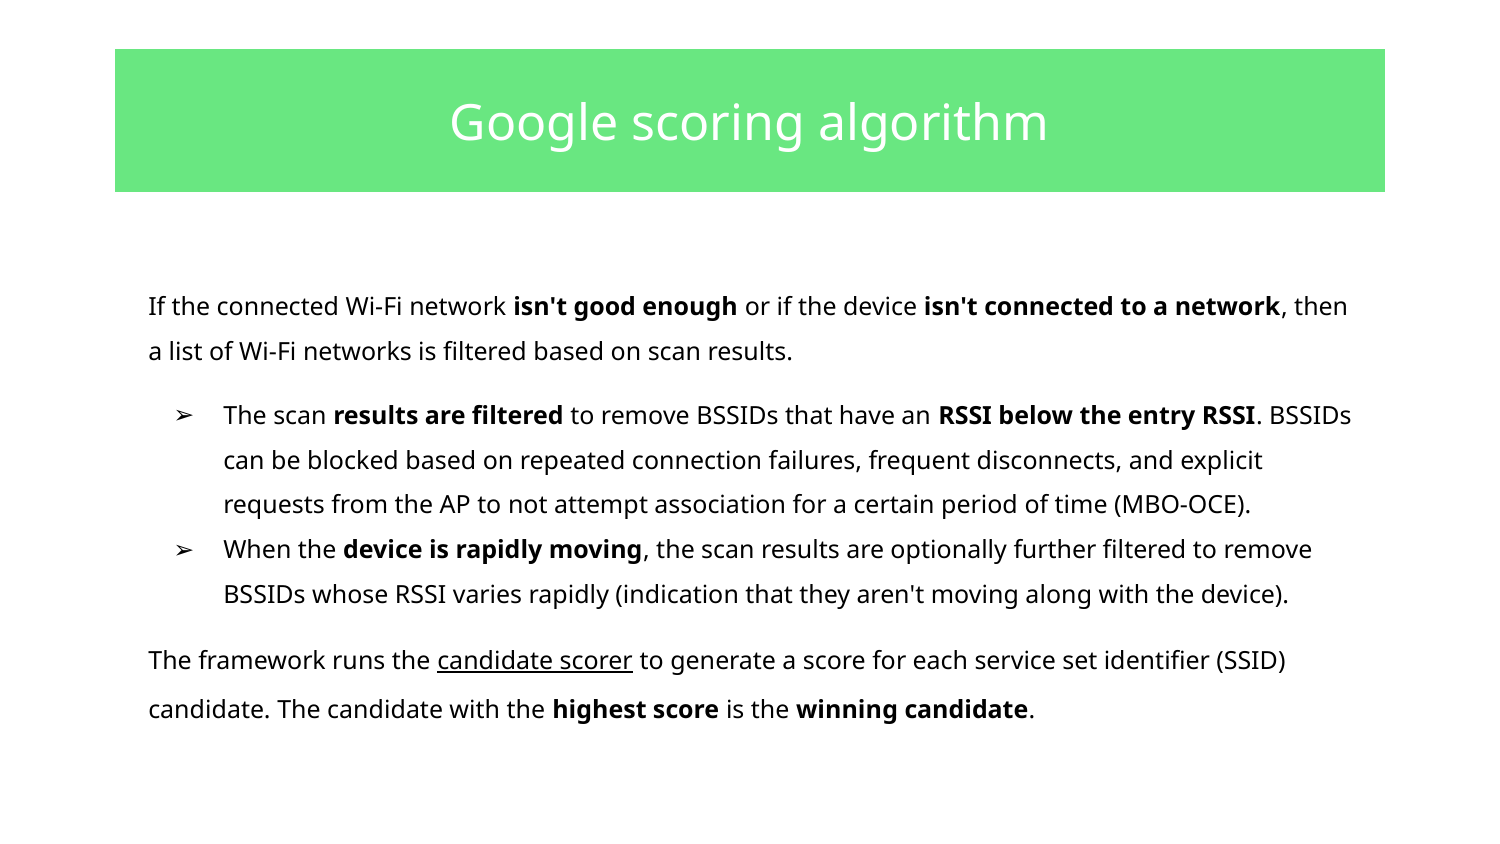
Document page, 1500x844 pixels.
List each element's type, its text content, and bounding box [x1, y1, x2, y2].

table_header Google scoring algorithm [115, 49, 1385, 192]
text_box If the connected Wi-Fi network isn't good enough or if the device isn't connected to a network, then a list of Wi-Fi networks is filtered based on scan results. The scan results are filtered to remove BSSIDs that have an RSSI below the entry RSSI. BSSIDs can be blocked based on repeated connection failures, frequent disconnects, and explicit requests from the AP to not attempt association for a certain period of time (MBO-OCE). When the device is rapidly moving, the scan results are optionally further filtered to remove BSSIDs whose RSSI varies rapidly (indication that they aren't moving along with the device). The framework runs the candidate scorer to generate a score for each service set identifier (SSID) candidate. The candidate with the highest score is the winning candidate. [133, 260, 1379, 739]
